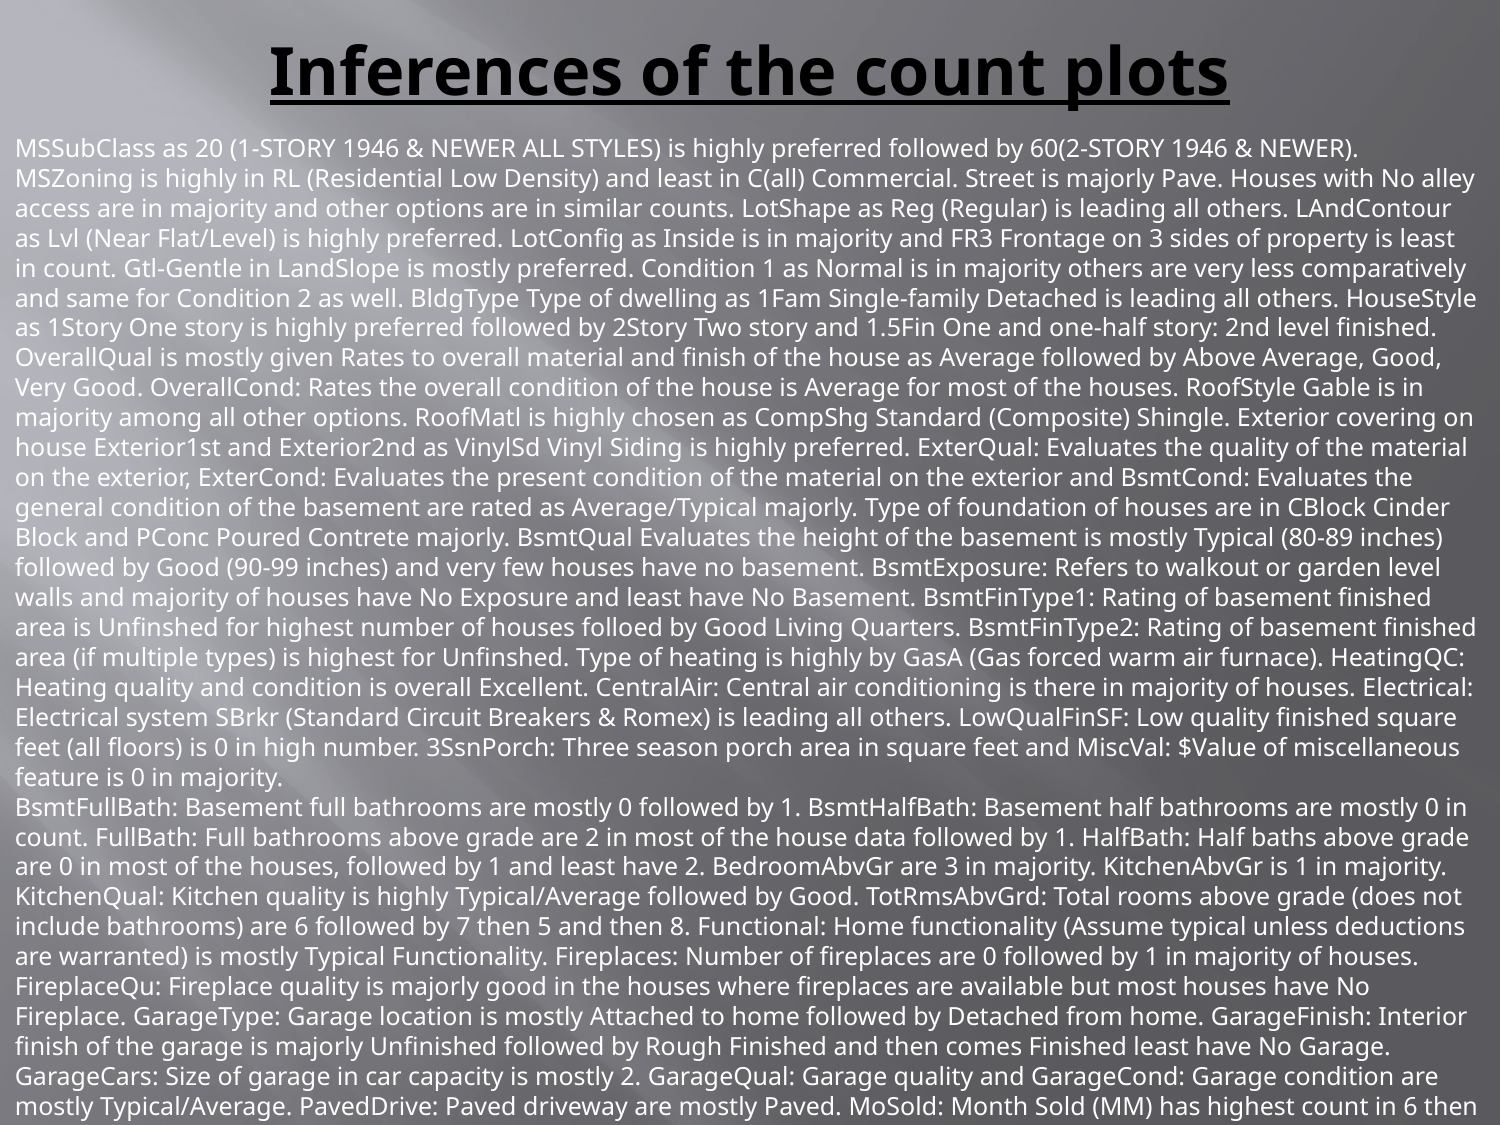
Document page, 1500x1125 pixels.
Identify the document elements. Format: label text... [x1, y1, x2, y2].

text_box MSSubClass as 20 (1-STORY 1946 & NEWER ALL STYLES) is highly preferred followed by 60(2-STORY 1946 & NEWER). MSZoning is highly in RL (Residential Low Density) and least in C(all) Commercial. Street is majorly Pave. Houses with No alley access are in majority and other options are in similar counts. LotShape as Reg (Regular) is leading all others. LAndContour as Lvl (Near Flat/Level) is highly preferred. LotConfig as Inside is in majority and FR3 Frontage on 3 sides of property is least in count. Gtl-Gentle in LandSlope is mostly preferred. Condition 1 as Normal is in majority others are very less comparatively and same for Condition 2 as well. BldgType Type of dwelling as 1Fam Single-family Detached is leading all others. HouseStyle as 1Story One story is highly preferred followed by 2Story Two story and 1.5Fin One and one-half story: 2nd level finished. OverallQual is mostly given Rates to overall material and finish of the house as Average followed by Above Average, Good, Very Good. OverallCond: Rates the overall condition of the house is Average for most of the houses. RoofStyle Gable is in majority among all other options. RoofMatl is highly chosen as CompShg Standard (Composite) Shingle. Exterior covering on house Exterior1st and Exterior2nd as VinylSd Vinyl Siding is highly preferred. ExterQual: Evaluates the quality of the material on the exterior, ExterCond: Evaluates the present condition of the material on the exterior and BsmtCond: Evaluates the general condition of the basement are rated as Average/Typical majorly. Type of foundation of houses are in CBlock Cinder Block and PConc Poured Contrete majorly. BsmtQual Evaluates the height of the basement is mostly Typical (80-89 inches) followed by Good (90-99 inches) and very few houses have no basement. BsmtExposure: Refers to walkout or garden level walls and majority of houses have No Exposure and least have No Basement. BsmtFinType1: Rating of basement finished area is Unfinshed for highest number of houses folloed by Good Living Quarters. BsmtFinType2: Rating of basement finished area (if multiple types) is highest for Unfinshed. Type of heating is highly by GasA (Gas forced warm air furnace). HeatingQC: Heating quality and condition is overall Excellent. CentralAir: Central air conditioning is there in majority of houses. Electrical: Electrical system SBrkr (Standard Circuit Breakers & Romex) is leading all others. LowQualFinSF: Low quality finished square feet (all floors) is 0 in high number. 3SsnPorch: Three season porch area in square feet and MiscVal: $Value of miscellaneous feature is 0 in majority. BsmtFullBath: Basement full bathrooms are mostly 0 followed by 1. BsmtHalfBath: Basement half bathrooms are mostly 0 in count. FullBath: Full bathrooms above grade are 2 in most of the house data followed by 1. HalfBath: Half baths above grade are 0 in most of the houses, followed by 1 and least have 2. BedroomAbvGr are 3 in majority. KitchenAbvGr is 1 in majority. KitchenQual: Kitchen quality is highly Typical/Average followed by Good. TotRmsAbvGrd: Total rooms above grade (does not include bathrooms) are 6 followed by 7 then 5 and then 8. Functional: Home functionality (Assume typical unless deductions are warranted) is mostly Typical Functionality. Fireplaces: Number of fireplaces are 0 followed by 1 in majority of houses. FireplaceQu: Fireplace quality is majorly good in the houses where fireplaces are available but most houses have No Fireplace. GarageType: Garage location is mostly Attached to home followed by Detached from home. GarageFinish: Interior finish of the garage is majorly Unfinished followed by Rough Finished and then comes Finished least have No Garage. GarageCars: Size of garage in car capacity is mostly 2. GarageQual: Garage quality and GarageCond: Garage condition are mostly Typical/Average. PavedDrive: Paved driveway are mostly Paved. MoSold: Month Sold (MM) has highest count in 6 then 7 then 5. YrSold: Year Sold (YYYY) is highest in 2009. [0, 124, 1500, 1125]
title Inferences of the count plots [75, 0, 1425, 124]
